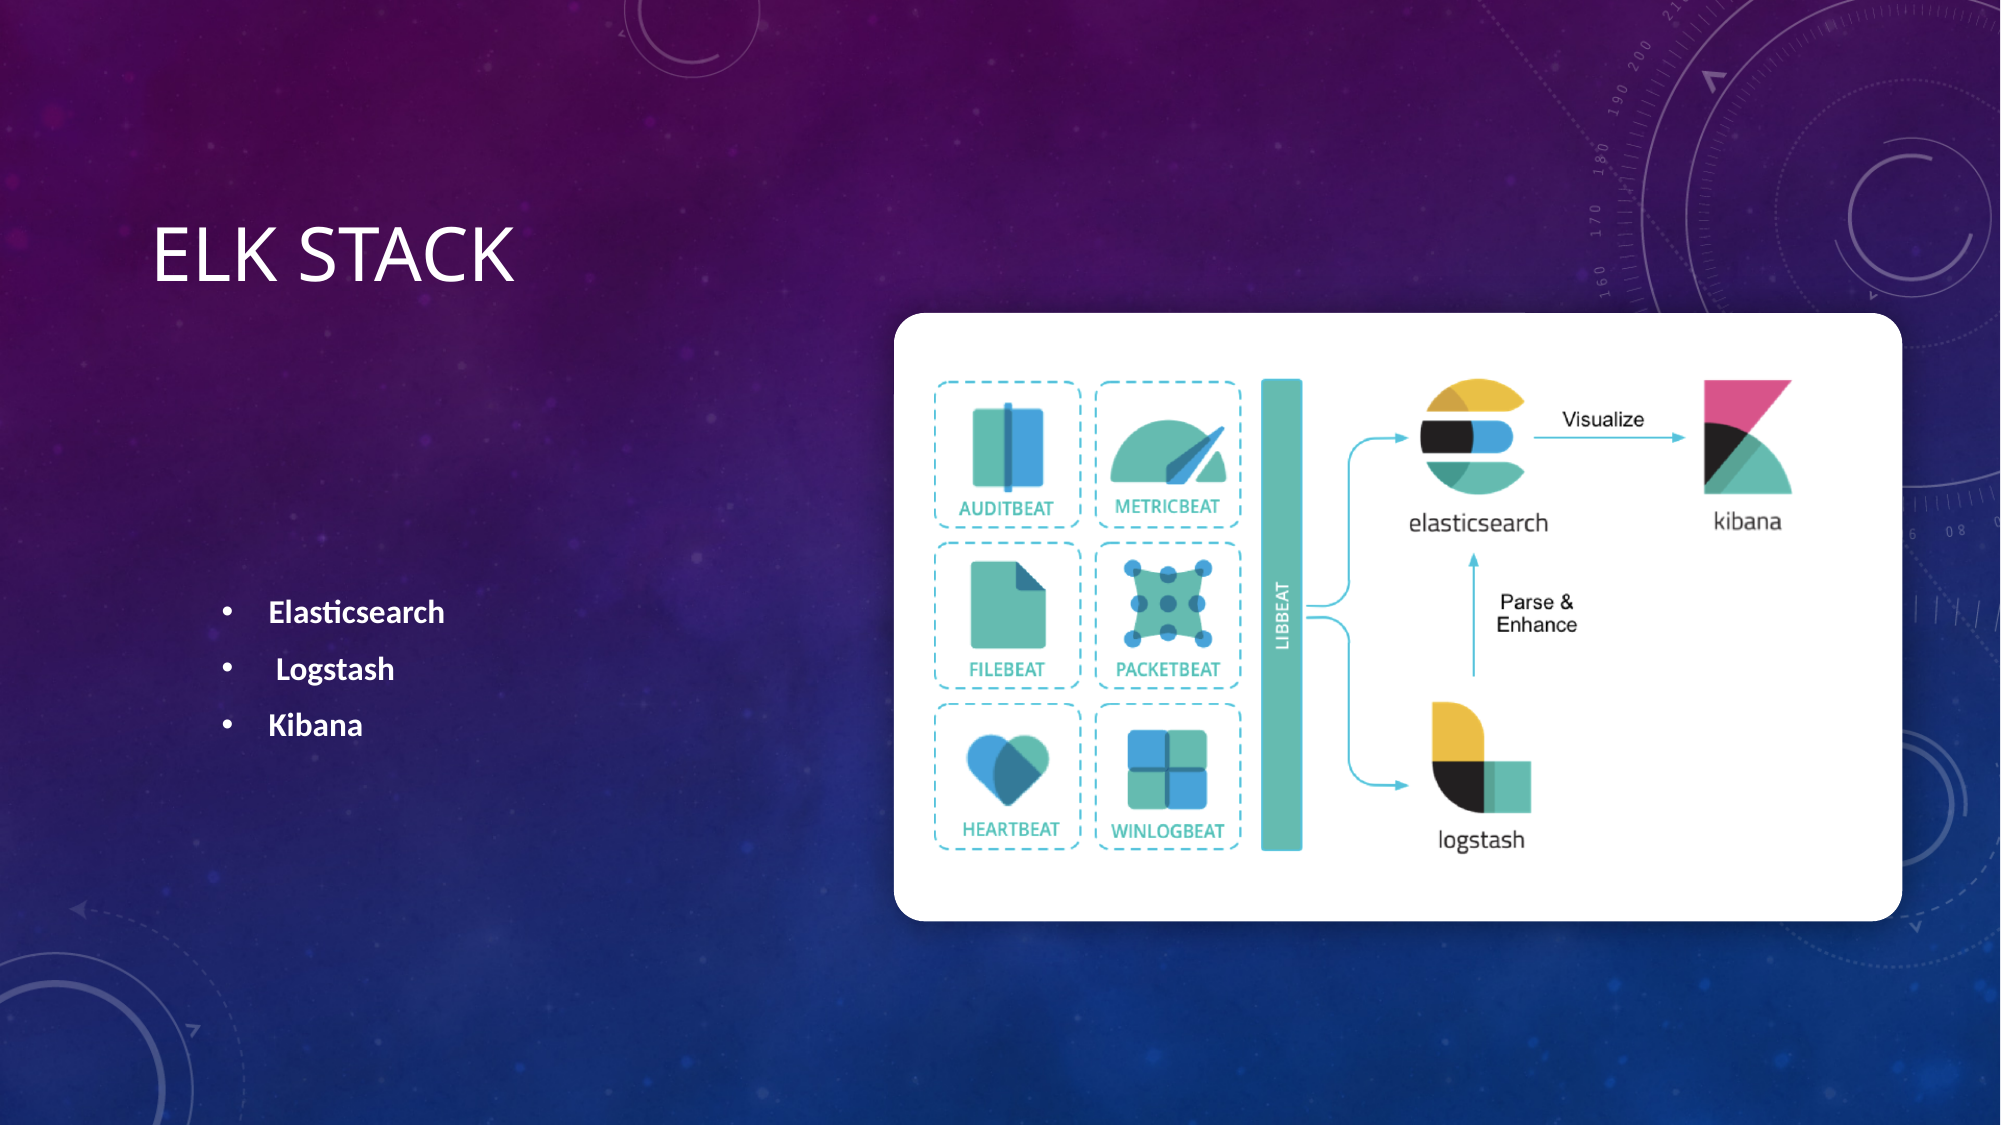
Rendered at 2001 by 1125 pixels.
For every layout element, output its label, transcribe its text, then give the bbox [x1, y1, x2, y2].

picture [0, 0, 2001, 1125]
title ELK Stack [135, 132, 789, 370]
list Elasticsearch Logstash Kibana [131, 370, 789, 968]
